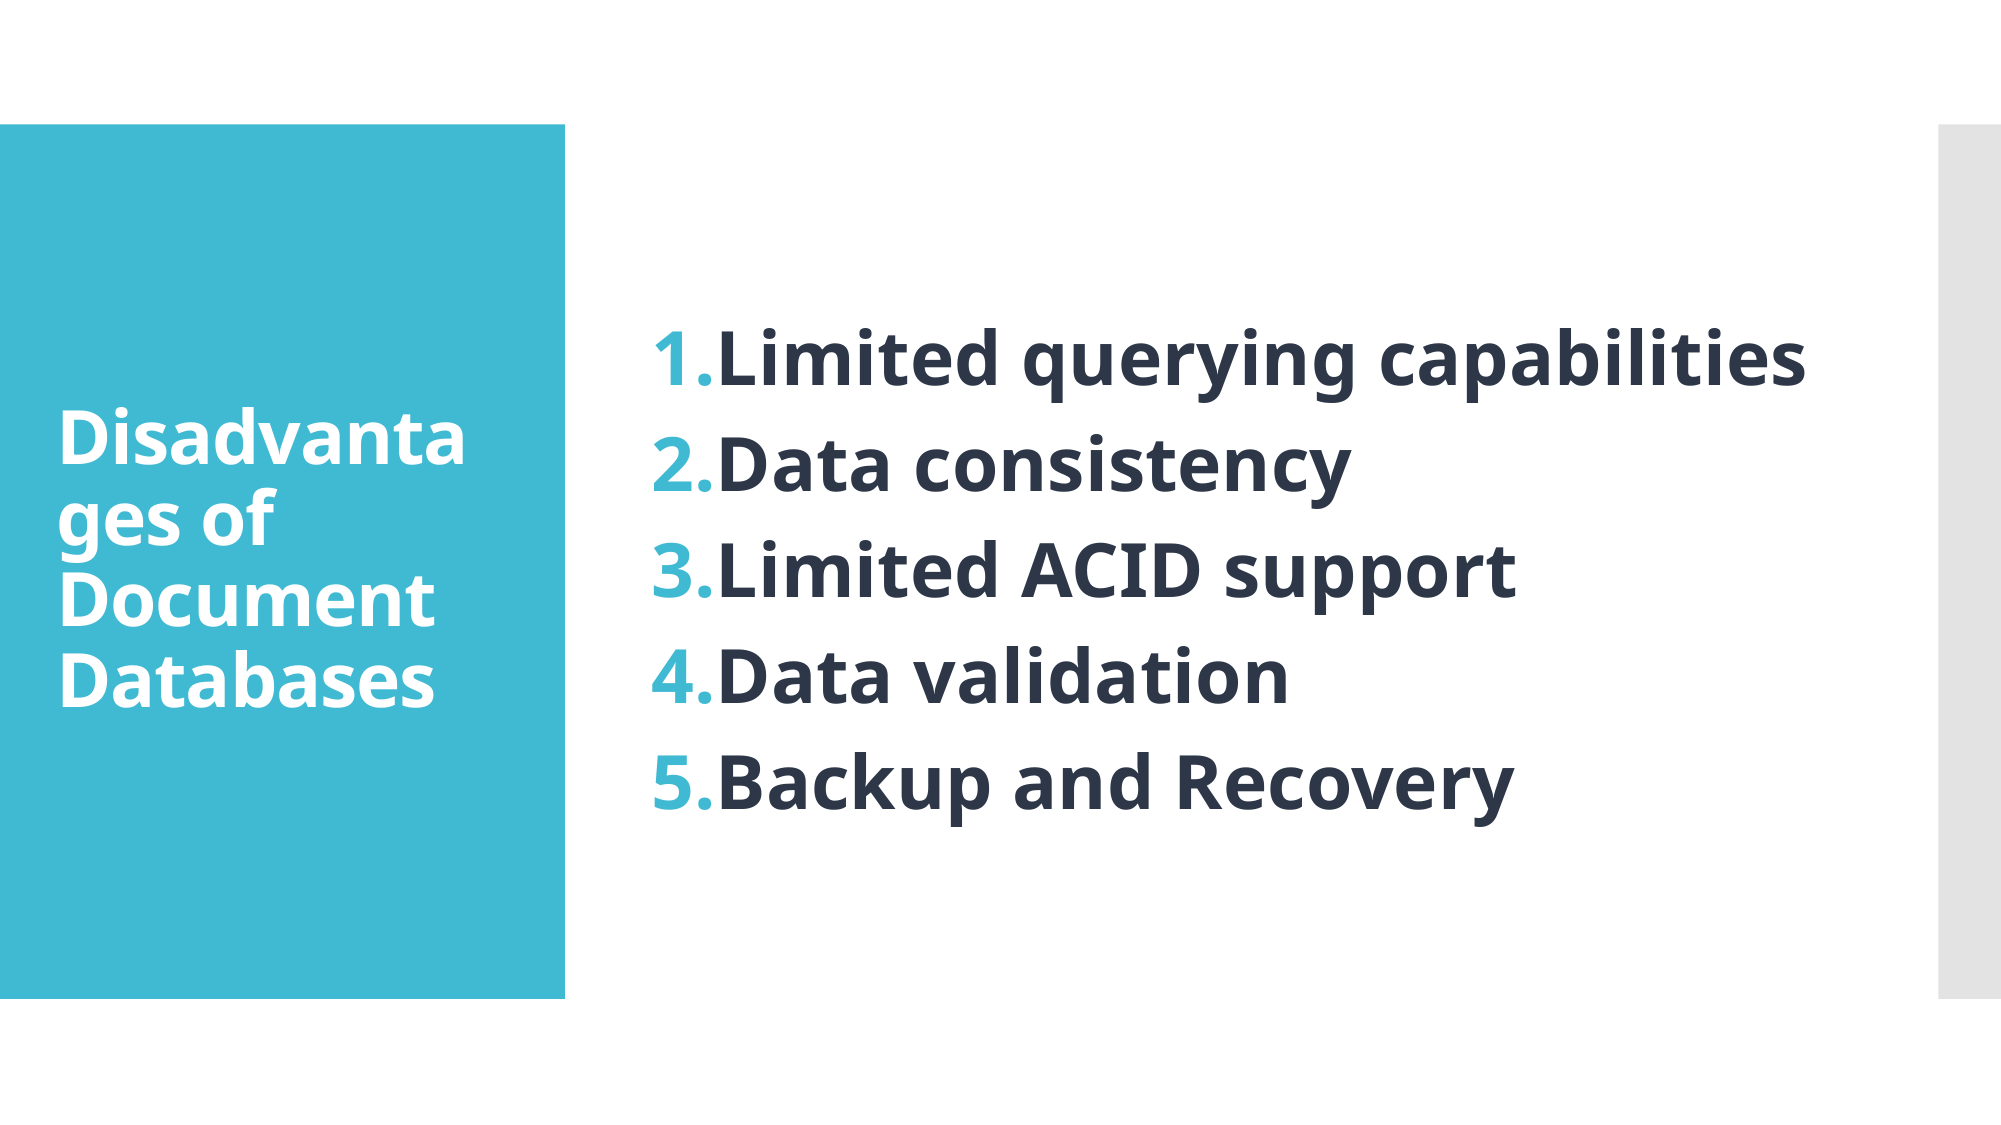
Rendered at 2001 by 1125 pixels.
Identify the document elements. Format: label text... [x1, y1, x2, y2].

list Limited querying capabilities Data consistency Limited ACID support Data validation Backup and Recovery [636, 0, 1979, 1125]
title Disadvantages of Document Databases [41, 184, 525, 940]
